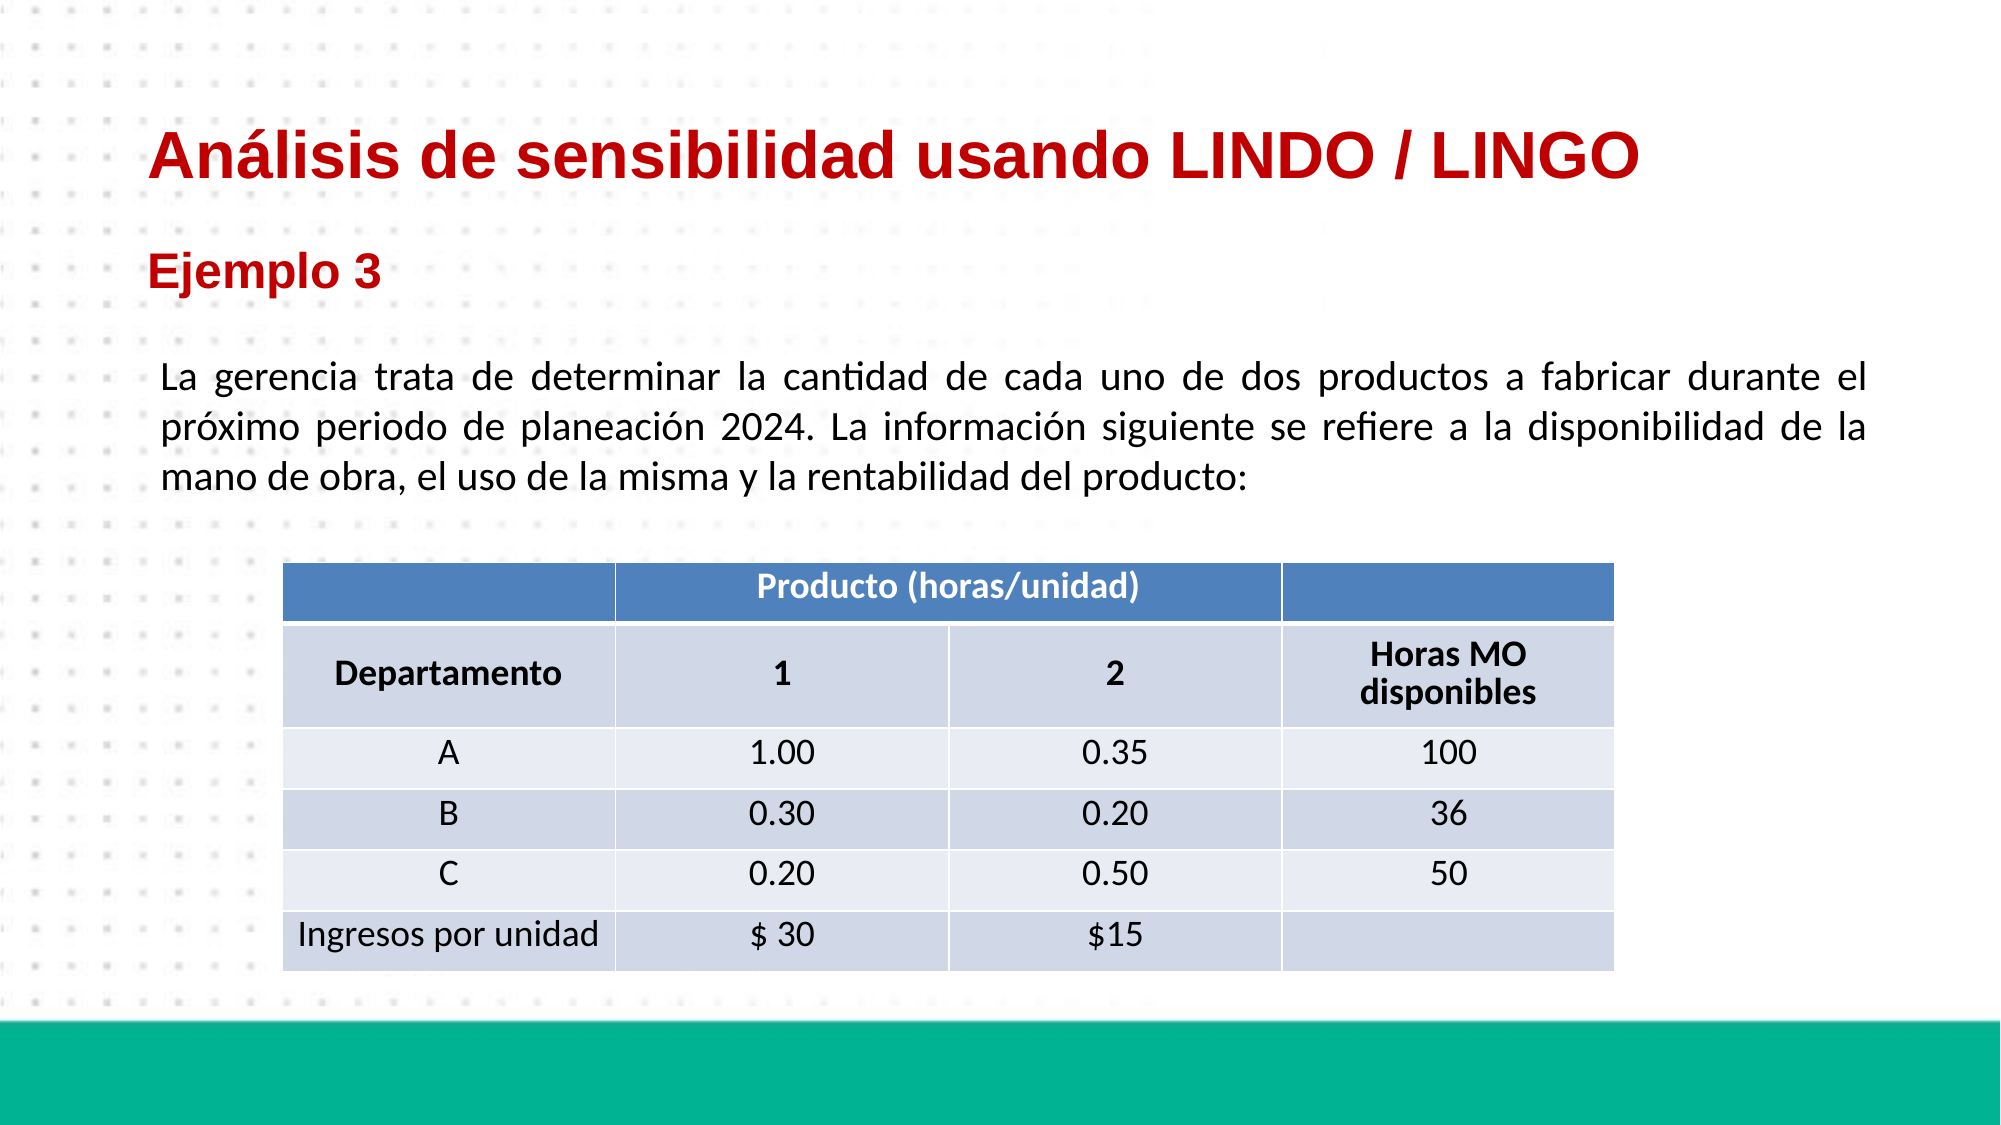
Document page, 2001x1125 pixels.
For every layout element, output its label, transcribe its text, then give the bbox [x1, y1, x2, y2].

table_cell Horas MO disponibles [1283, 626, 1614, 727]
table_cell 0.35 [950, 729, 1281, 788]
text_box Ejemplo 3 [145, 219, 1884, 302]
table_cell 1 [616, 626, 948, 727]
table_cell 36 [1283, 790, 1614, 849]
table_cell 50 [1283, 851, 1614, 910]
table_cell 0.30 [616, 790, 948, 849]
table_cell $ 30 [616, 912, 948, 971]
table_cell $15 [950, 912, 1281, 971]
table_cell B [283, 790, 615, 849]
table_cell 0.20 [616, 851, 948, 910]
table_header [283, 563, 615, 621]
table_header Producto (horas/unidad) [616, 563, 1281, 621]
table_cell 1.00 [616, 729, 948, 788]
table_header [1283, 563, 1614, 621]
table_cell 0.20 [950, 790, 1281, 849]
picture [0, 0, 2000, 1125]
text_box La gerencia trata de determinar la cantidad de cada uno de dos productos a fabricar durante el próximo periodo de planeación 2024. La información siguiente se refiere a la disponibilidad de la mano de obra, el uso de la misma y la rentabilidad del producto: [145, 341, 1884, 506]
table_cell 0.50 [950, 851, 1281, 910]
table_cell Departamento [283, 626, 615, 727]
text_box Análisis de sensibilidad usando LINDO / LINGO [145, 109, 1884, 192]
table_cell C [283, 851, 615, 910]
table_cell 2 [950, 626, 1281, 727]
table_cell [1283, 912, 1614, 971]
table_cell A [283, 729, 615, 788]
table_cell Ingresos por unidad [283, 912, 615, 971]
table_cell 100 [1283, 729, 1614, 788]
